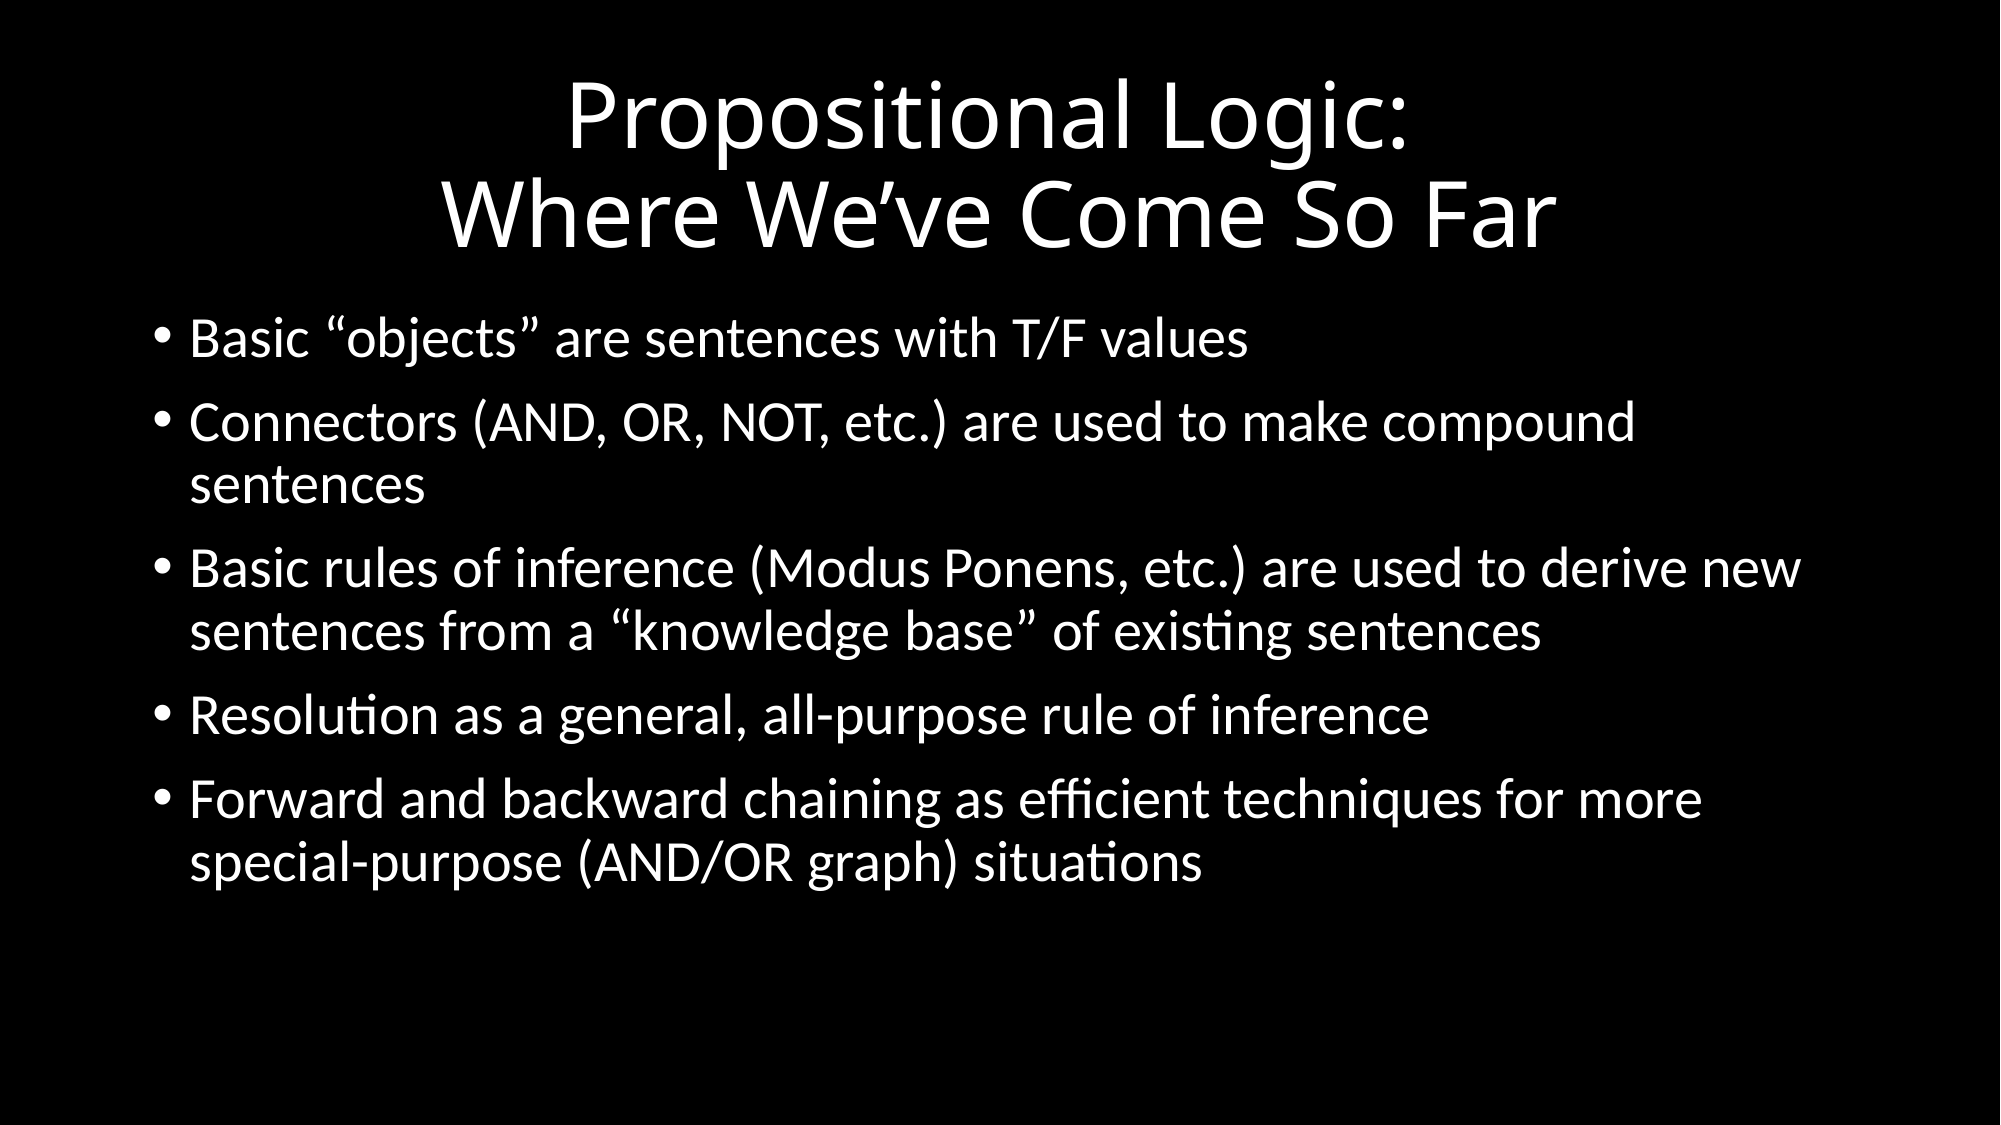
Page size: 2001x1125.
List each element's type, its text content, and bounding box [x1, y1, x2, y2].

title Propositional Logic: Where We’ve Come So Far [137, 59, 1863, 278]
list Basic “objects” are sentences with T/F values Connectors (AND, OR, NOT, etc.) are used to make compound sentences Basic rules of inference (Modus Ponens, etc.) are used to derive new sentences from a “knowledge base” of existing sentences Resolution as a general, all-purpose rule of inference Forward and backward chaining as efficient techniques for more special-purpose (AND/OR graph) situations [137, 299, 1863, 1014]
